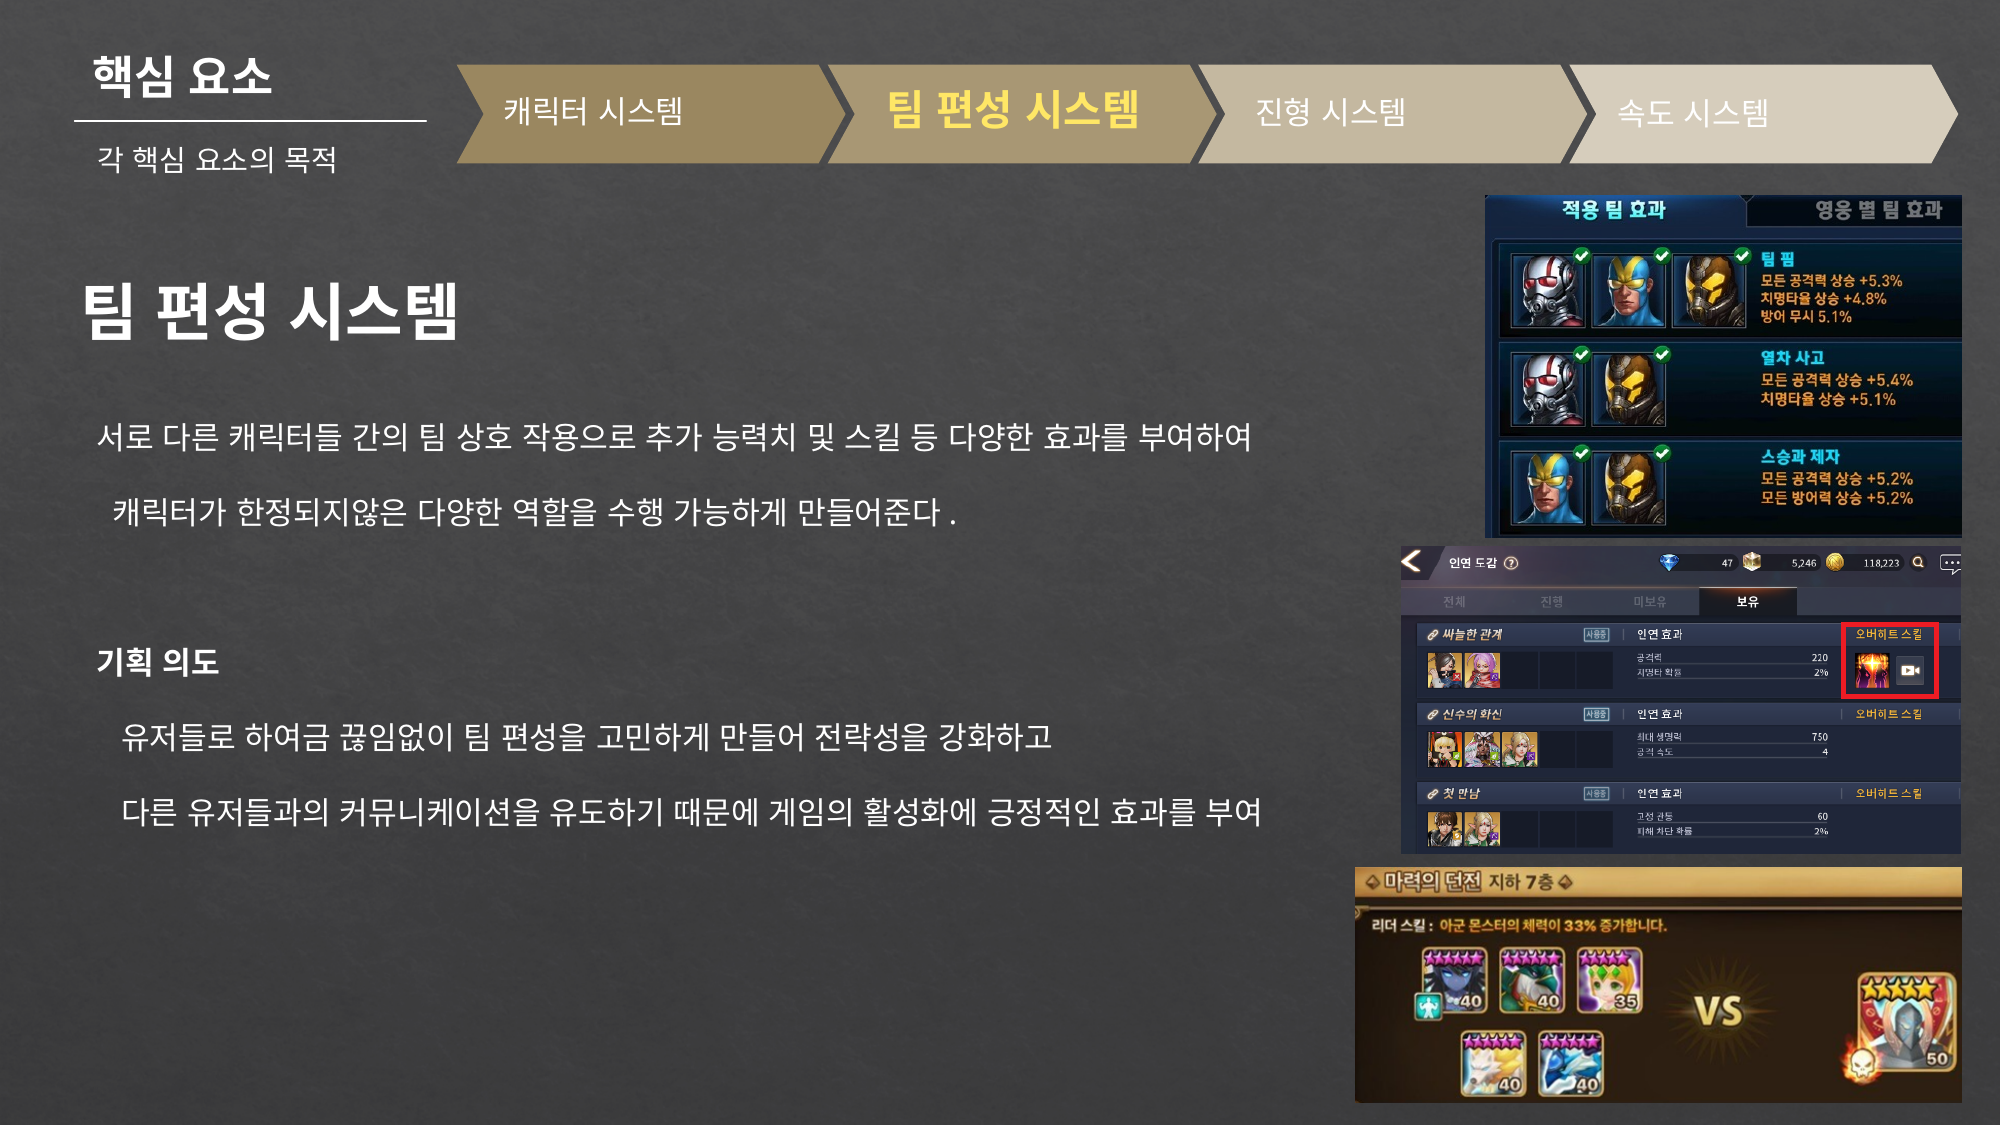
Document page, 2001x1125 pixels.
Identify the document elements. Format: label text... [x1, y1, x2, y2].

picture [1484, 195, 1962, 539]
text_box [456, 64, 1959, 164]
text_box 팀 편성 시스템 [66, 265, 602, 355]
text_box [64, 41, 481, 185]
text_box 서로 다른 캐릭터들 간의 팀 상호 작용으로 추가 능력치 및 스킬 등 다양한 효과를 부여하여 캐릭터가 한정되지않은 다양한 역할을 수행 가능하게 만들어준다. 기획 의도 유저들로 하여금 끊임없이 팀 편성을 고민하게 만들어 전략성을 강화하고 다른 유저들과의 커뮤니케이션을 유도하기 때문에 게임의 활성화에 긍정적인 효과를 부여 [81, 411, 1478, 838]
picture [1401, 546, 1962, 855]
picture [1355, 867, 1963, 1104]
